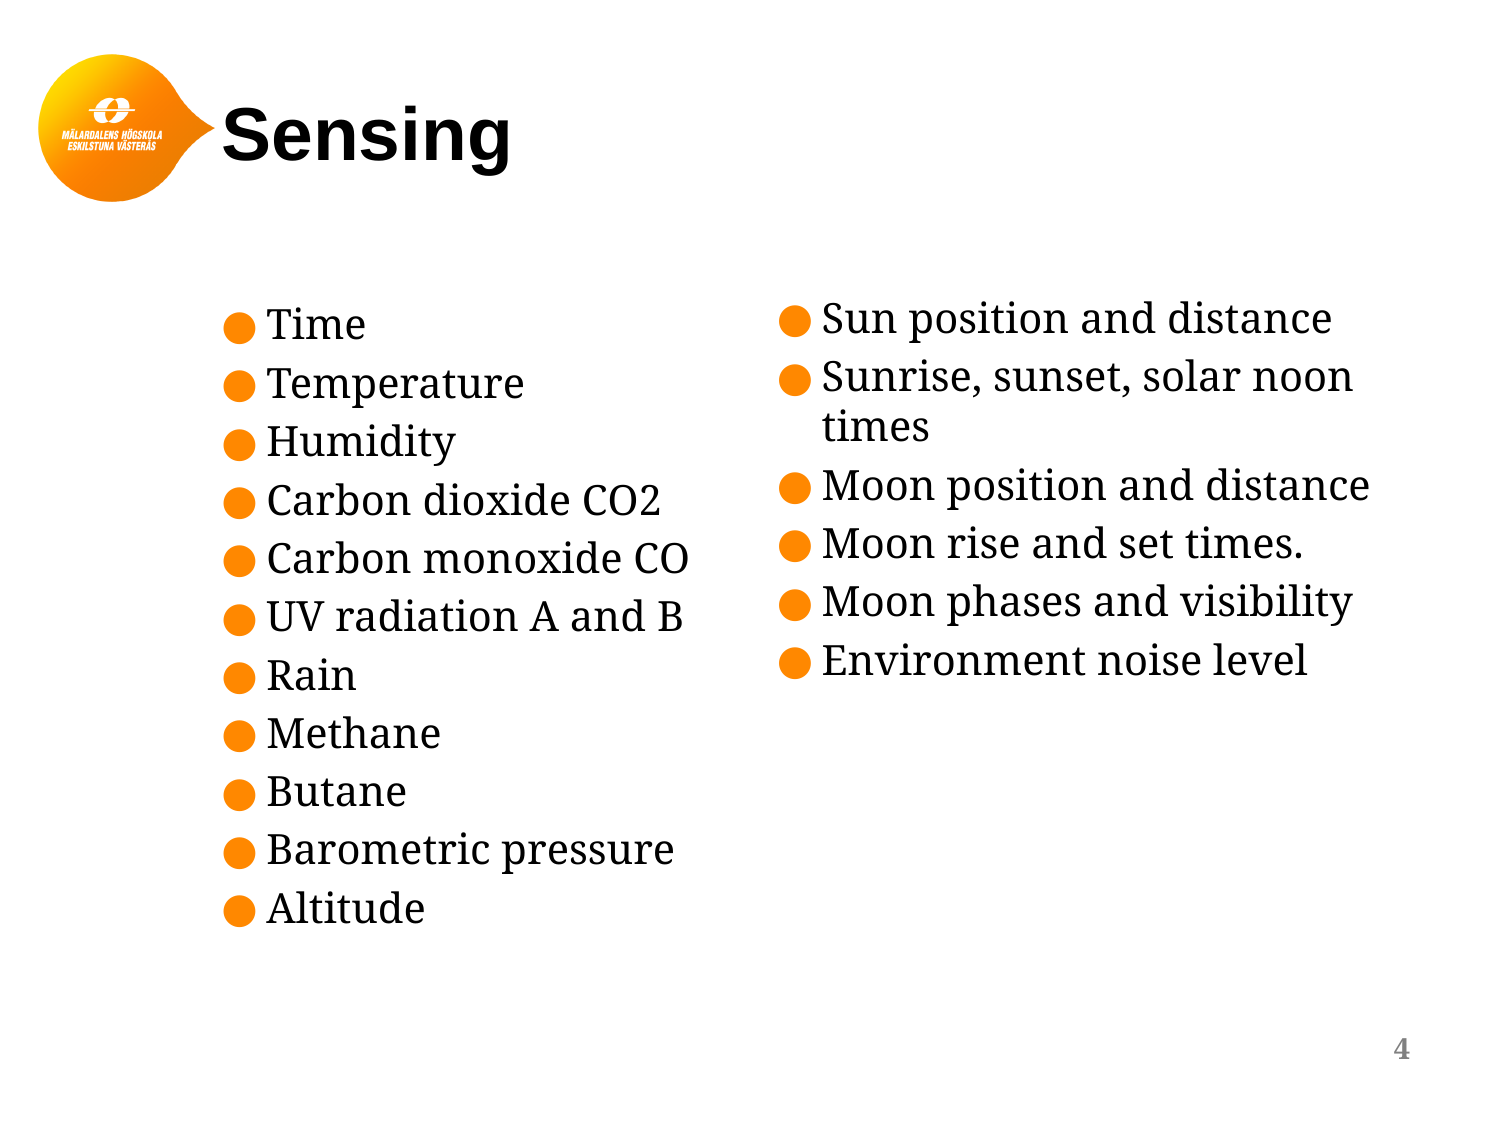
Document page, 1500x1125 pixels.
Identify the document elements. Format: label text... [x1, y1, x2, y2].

list Time Temperature Humidity Carbon dioxide CO2 Carbon monoxide CO UV radiation A and B Rain Methane Butane Barometric pressure Altitude [206, 290, 762, 1038]
slide_number 4 [1293, 1031, 1425, 1071]
picture [38, 54, 215, 202]
title Sensing [206, 84, 1282, 290]
text_box Sun position and distance Sunrise, sunset, solar noon times Moon position and distance Moon rise and set times. Moon phases and visibility Environment noise level [761, 283, 1447, 1031]
